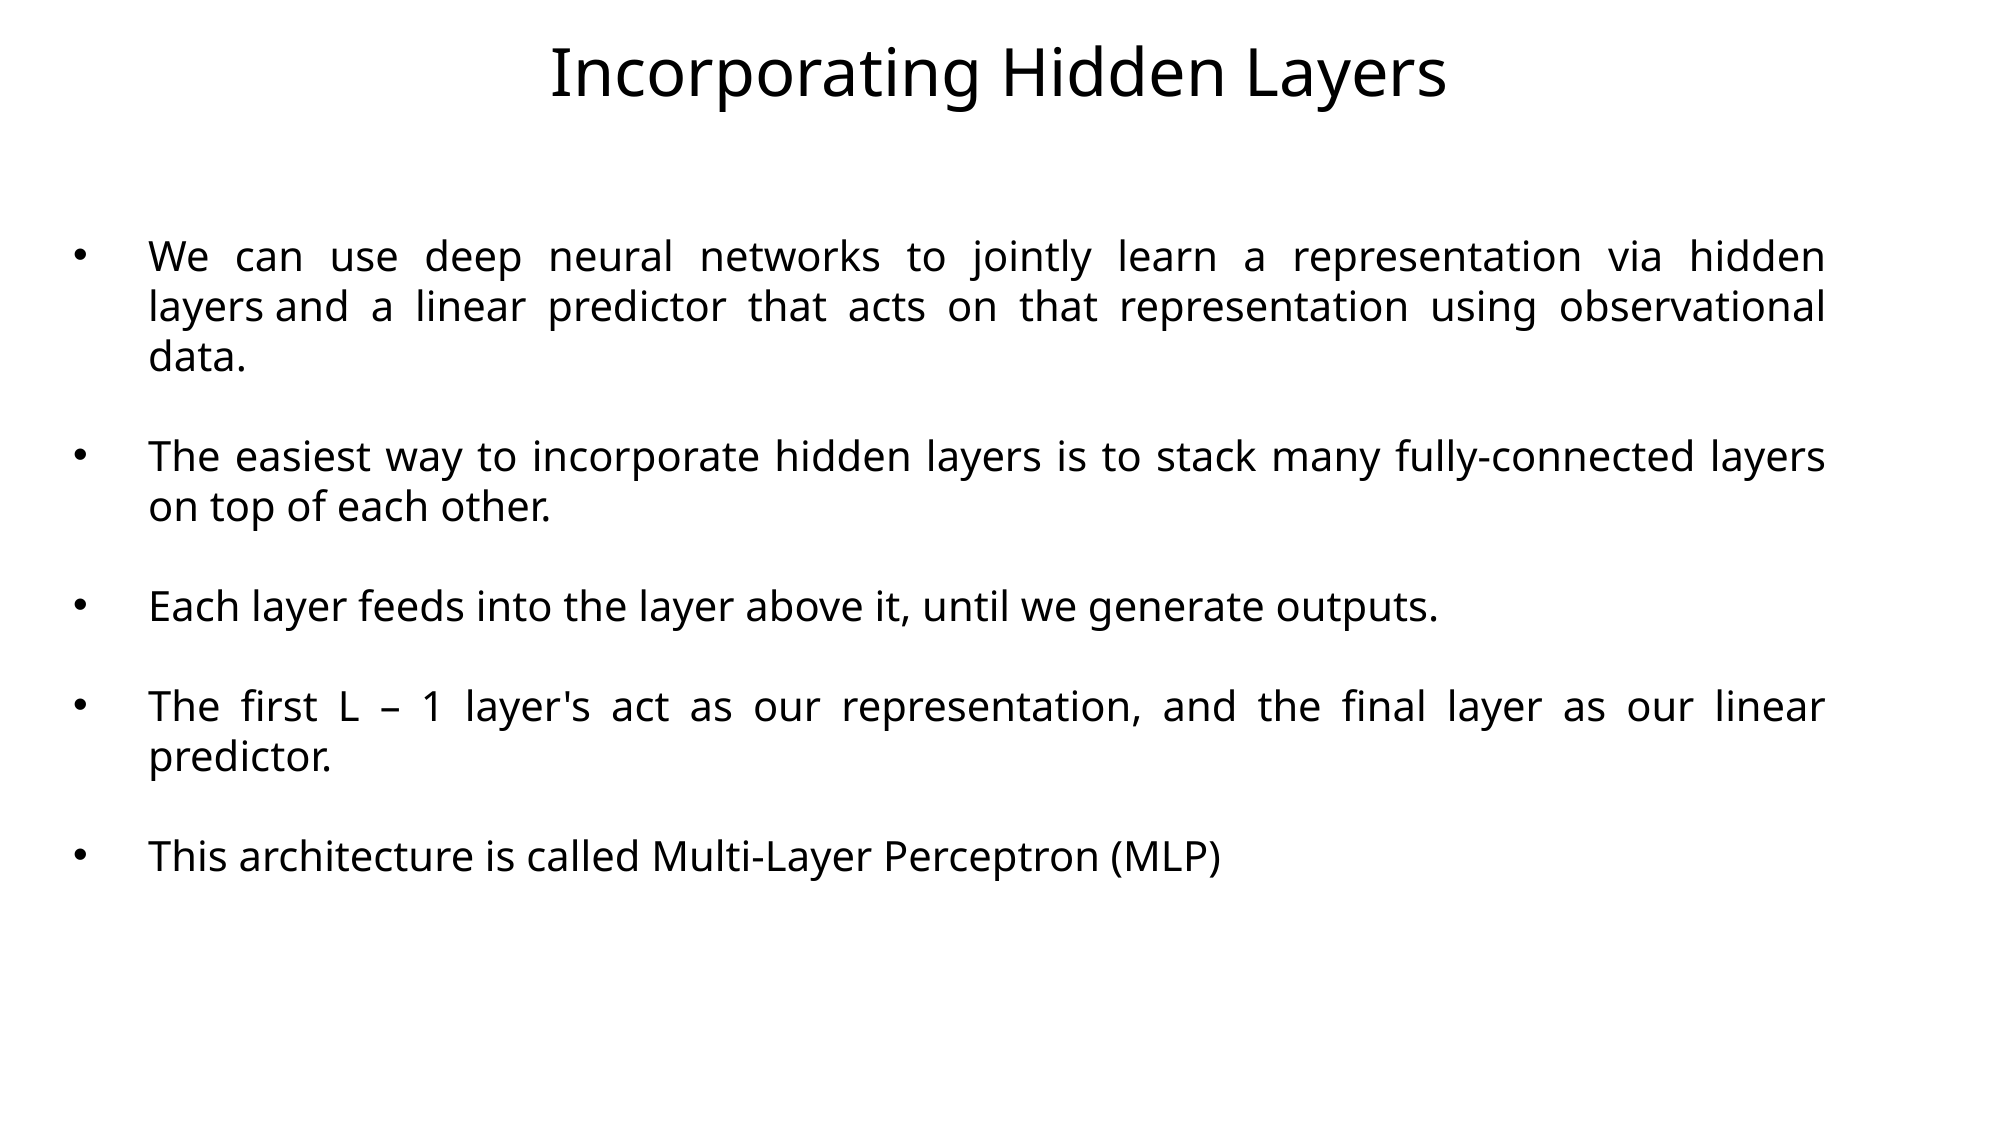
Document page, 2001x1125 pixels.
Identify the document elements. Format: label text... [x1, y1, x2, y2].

list We can use deep neural networks to jointly learn a representation via hidden layers and a linear predictor that acts on that representation using observational data. The easiest way to incorporate hidden layers is to stack many fully-connected layers on top of each other. Each layer feeds into the layer above it, until we generate outputs. The first L – 1 layer's act as our representation, and the final layer as our linear predictor. This architecture is called Multi-Layer Perceptron (MLP) [73, 229, 1828, 836]
title Incorporating Hidden Layers [77, 30, 1923, 111]
